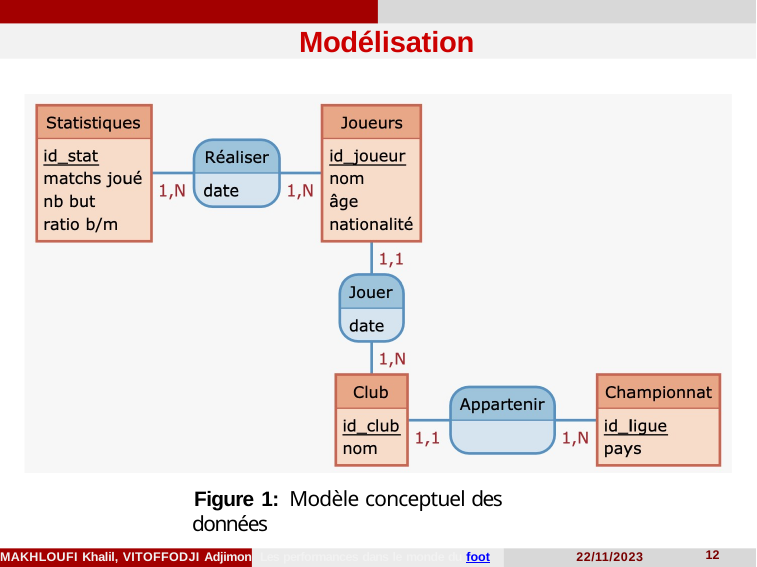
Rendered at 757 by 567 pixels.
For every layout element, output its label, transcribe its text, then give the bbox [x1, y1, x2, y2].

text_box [251, 548, 757, 567]
picture [24, 93, 732, 473]
text_box MAKHLOUFI Khalil, VITOFFODJI Adjimon Les performances dans le monde du foot [0, 548, 249, 564]
text_box Modélisation [0, 23, 756, 59]
text_box Figure 1: Modèle conceptuel des données [192, 485, 564, 536]
